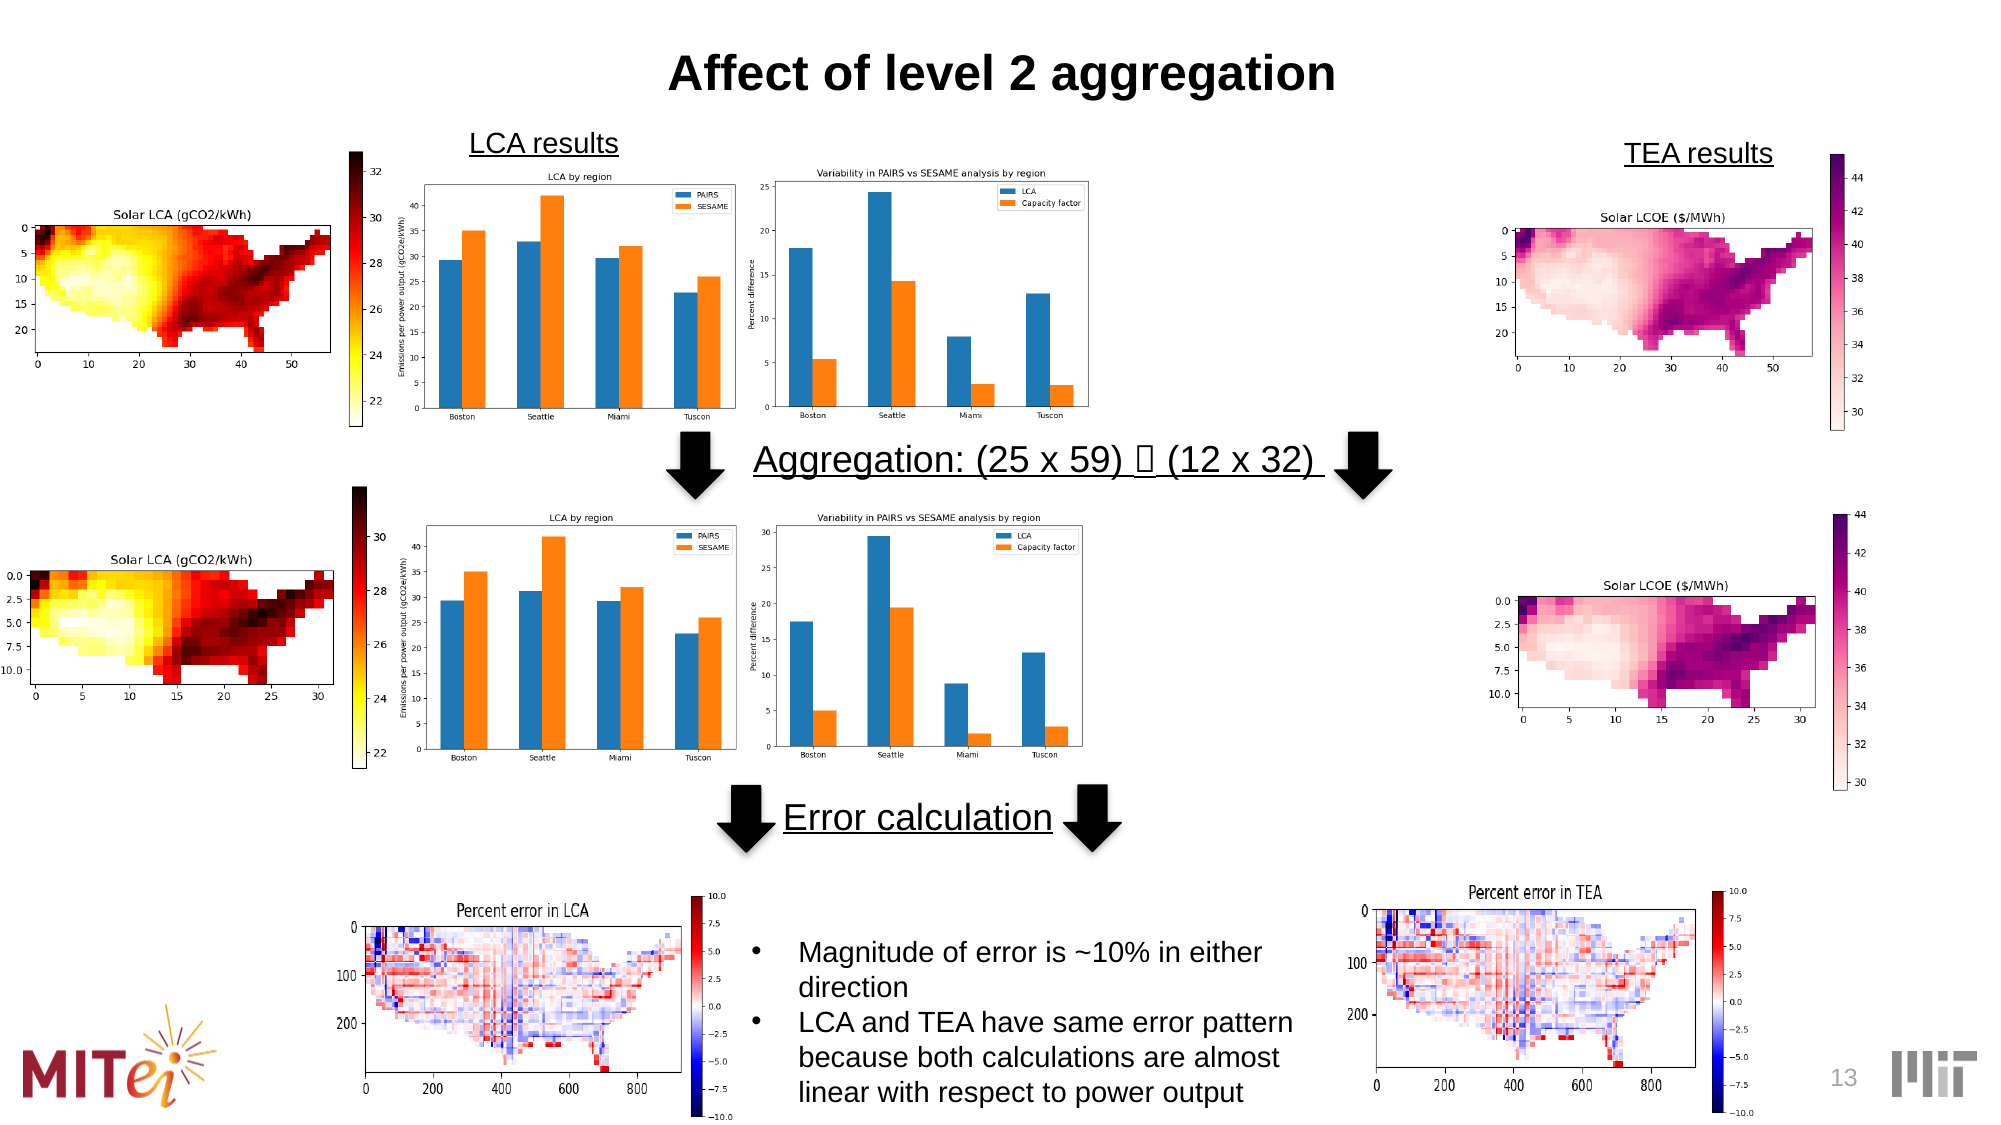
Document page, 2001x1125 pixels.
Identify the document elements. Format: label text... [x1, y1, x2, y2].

picture [14, 146, 384, 431]
title Affect of level 2 aggregation [75, 33, 1930, 100]
picture [23, 1004, 217, 1108]
picture [1892, 1051, 1977, 1097]
picture [392, 505, 737, 770]
picture [333, 891, 737, 1123]
text_box [1063, 784, 1122, 852]
text_box Error calculation [768, 785, 1069, 845]
text_box TEA results [1609, 127, 1789, 148]
text_box Aggregation: (25 x 59)  (12 x 32) [738, 427, 1341, 488]
picture [1346, 880, 1700, 1096]
text_box [1333, 431, 1393, 500]
picture [1484, 506, 1867, 792]
picture [396, 168, 739, 422]
text_box [665, 431, 725, 500]
text_box [716, 784, 776, 853]
picture [746, 167, 1091, 420]
text_box Magnitude of error is ~10% in either direction LCA and TEA have same error pattern because both calculations are almost linear with respect to power output [742, 925, 1351, 1116]
text_box LCA results [454, 116, 635, 167]
picture [1708, 886, 1759, 1119]
picture [1488, 149, 1872, 435]
picture [0, 484, 391, 769]
picture [748, 508, 1085, 758]
